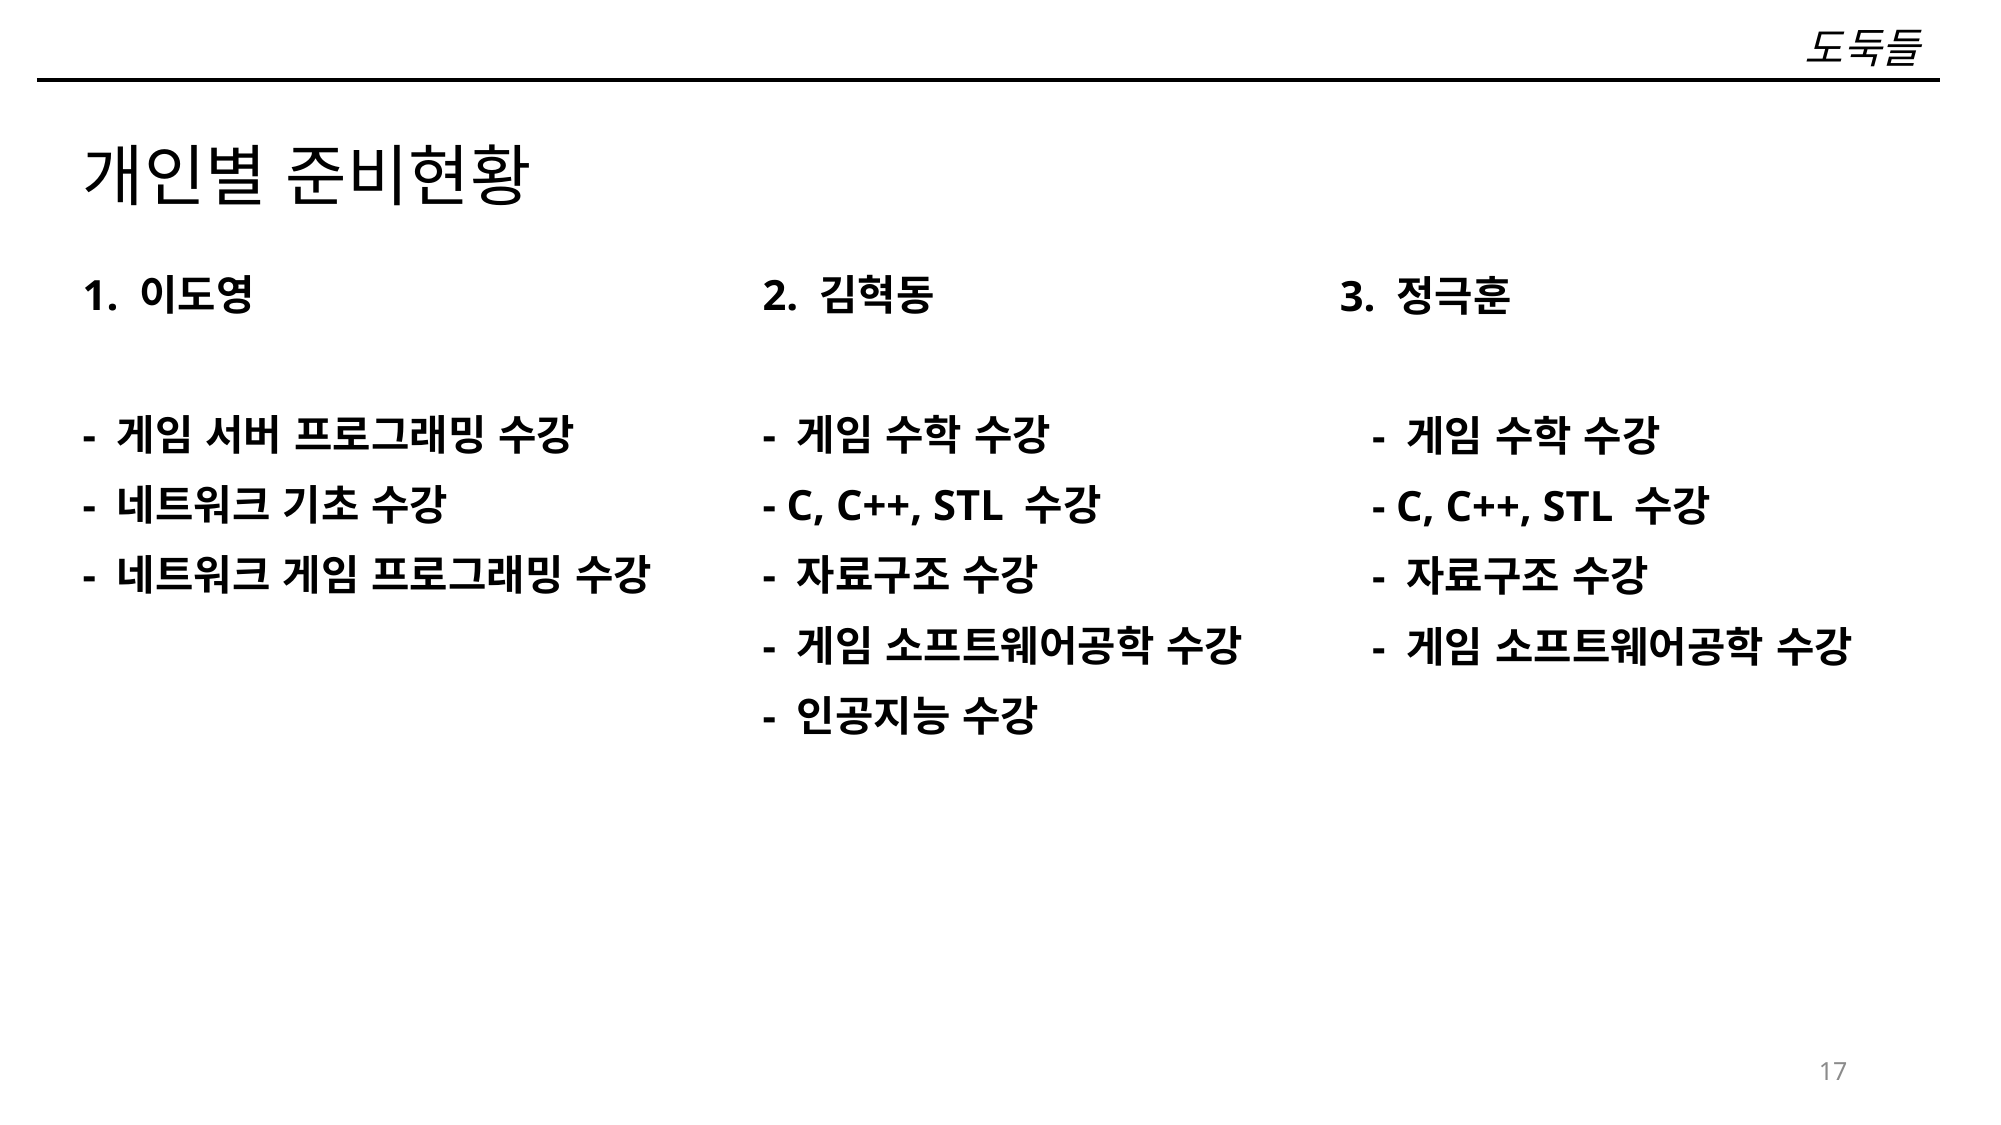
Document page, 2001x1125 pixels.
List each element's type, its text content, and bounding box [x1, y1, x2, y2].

slide_number 17 [1412, 1042, 1863, 1103]
text_box 3. 정극훈 - 게임 수학 수강 - C, C++, STL 수강 - 자료구조 수강 - 게임 소프트웨어공학 수강 [1295, 258, 1918, 678]
text_box 2. 김혁동 - 게임 수학 수강 - C, C++, STL 수강 - 자료구조 수강 - 게임 소프트웨어공학 수강 - 인공지능 수강 [718, 257, 1311, 747]
text_box 개인별 준비현황 [67, 126, 946, 221]
text_box 1. 이도영 - 게임 서버 프로그래밍 수강 - 네트워크 기초 수강 - 네트워크 게임 프로그래밍 수강 [67, 257, 718, 607]
title 도둑들 [1772, 19, 1953, 80]
